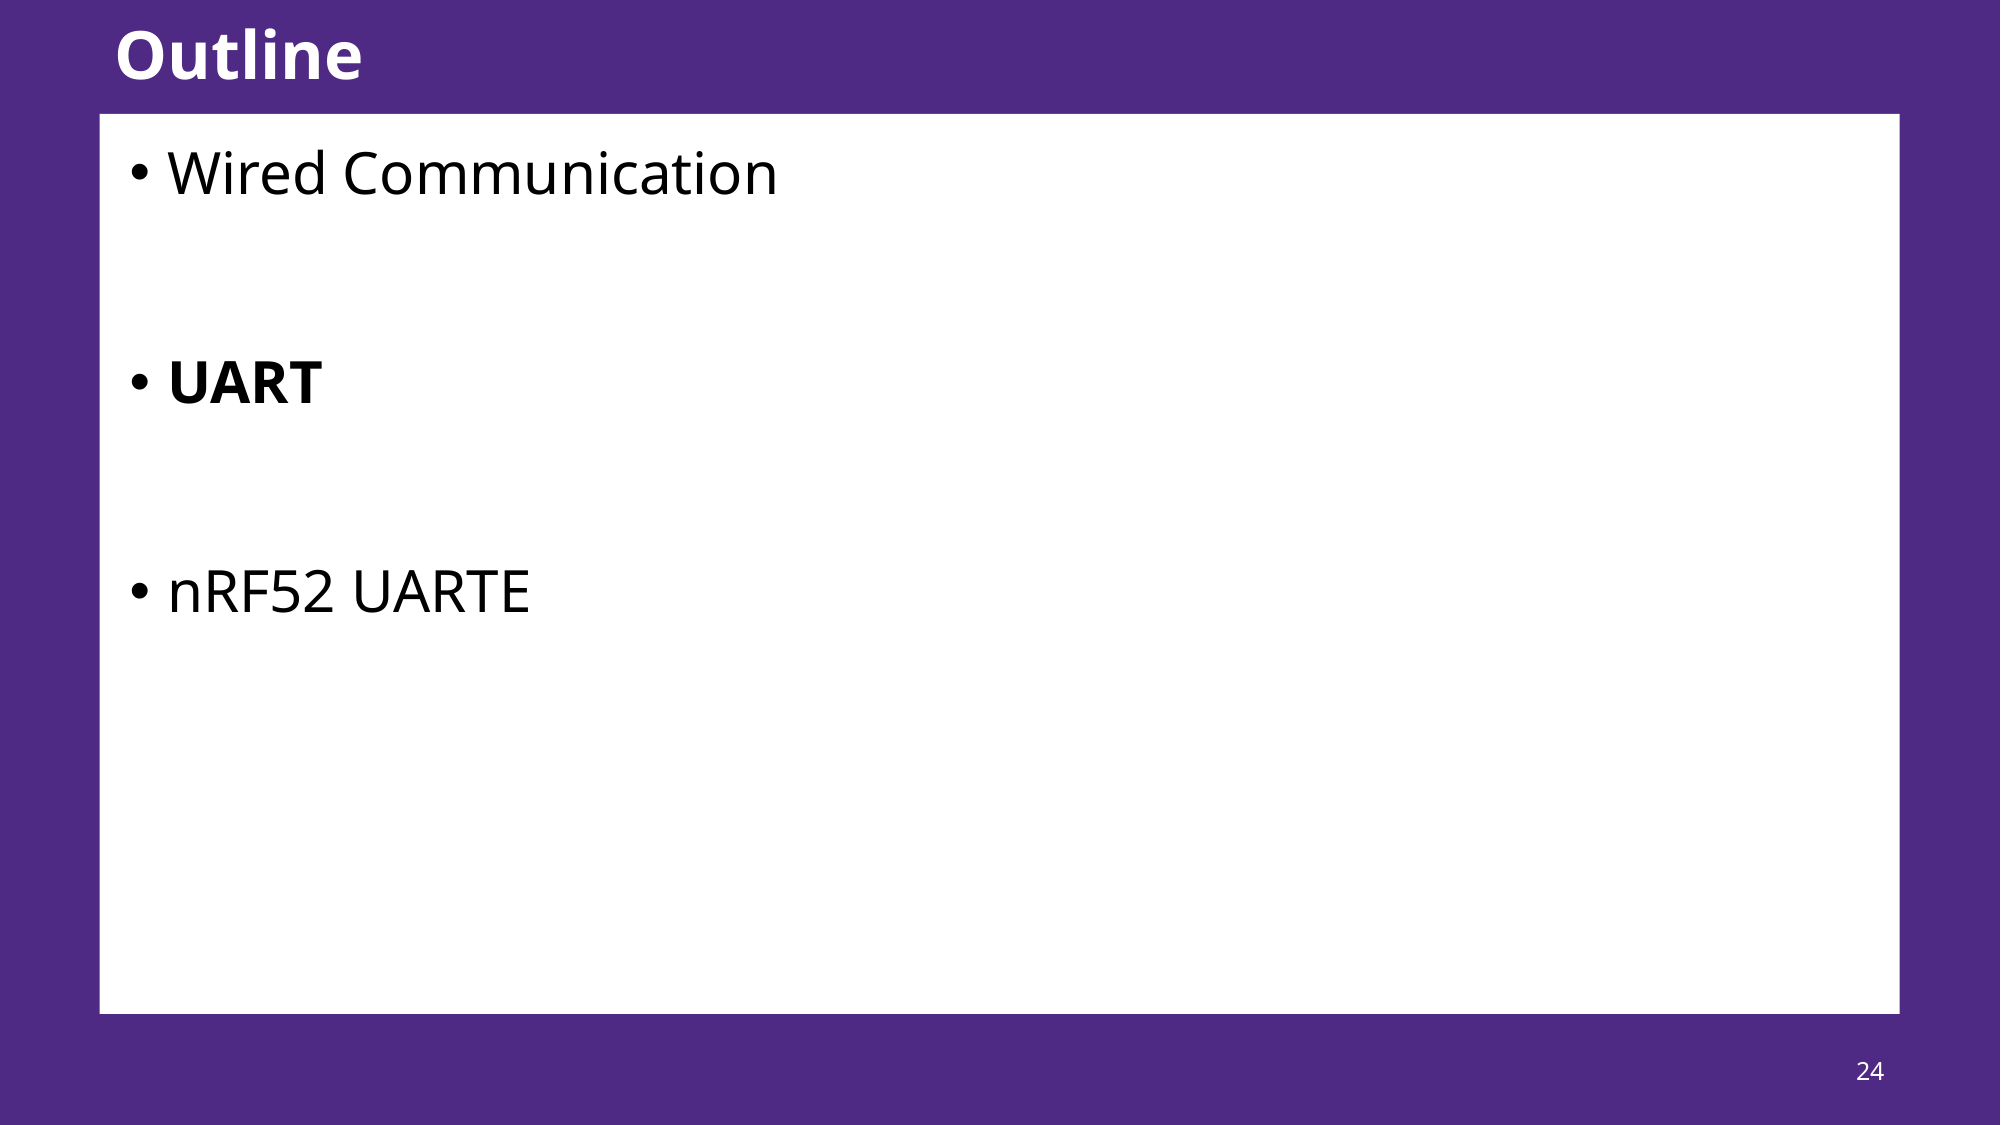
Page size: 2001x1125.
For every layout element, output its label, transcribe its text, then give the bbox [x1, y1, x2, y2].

title Outline [99, 1, 1900, 114]
slide_number 24 [1749, 1042, 1900, 1103]
list Wired Communication UART nRF52 UARTE [99, 114, 1900, 1014]
